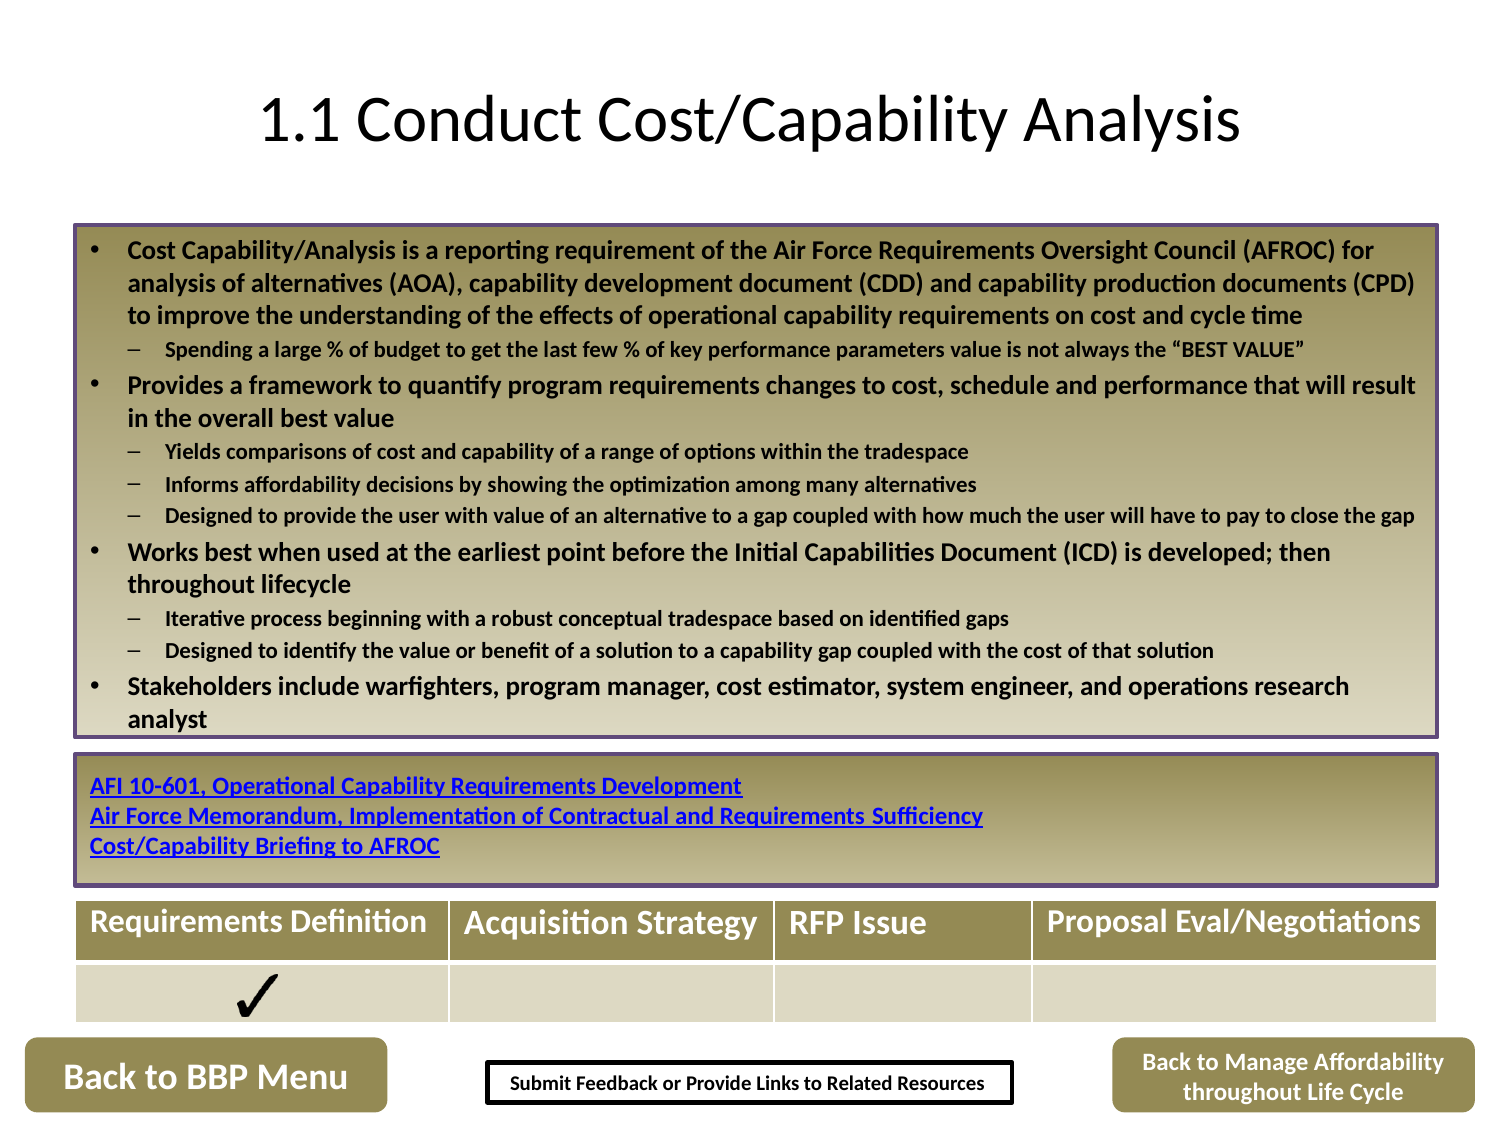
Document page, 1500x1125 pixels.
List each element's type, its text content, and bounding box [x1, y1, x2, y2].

title 1.1 Conduct Cost/Capability Analysis [75, 24, 1425, 205]
list Cost Capability/Analysis is a reporting requirement of the Air Force Requirements Oversight Council (AFROC) for analysis of alternatives (AOA), capability development document (CDD) and capability production documents (CPD) to improve the understanding of the effects of operational capability requirements on cost and cycle time Spending a large % of budget to get the last few % of key performance parameters value is not always the “BEST VALUE” Provides a framework to quantify program requirements changes to cost, schedule and performance that will result in the overall best value Yields comparisons of cost and capability of a range of options within the tradespace Informs affordability decisions by showing the optimization among many alternatives Designed to provide the user with value of an alternative to a gap coupled with how much the user will have to pay to close the gap Works best when used at the earliest point before the Initial Capabilities Document (ICD) is developed; then throughout lifecycle Iterative process beginning with a robust conceptual tradespace based on identified gaps Designed to identify the value or benefit of a solution to a capability gap coupled with the cost of that solution Stakeholders include warfighters, program manager, cost estimator, system engineer, and operations research analyst [75, 224, 1450, 899]
text_box AFI 10-601, Operational Capability Requirements Development Air Force Memorandum, Implementation of Contractual and Requirements Sufficiency Cost/Capability Briefing to AFROC [74, 762, 1413, 868]
picture [237, 974, 278, 1017]
